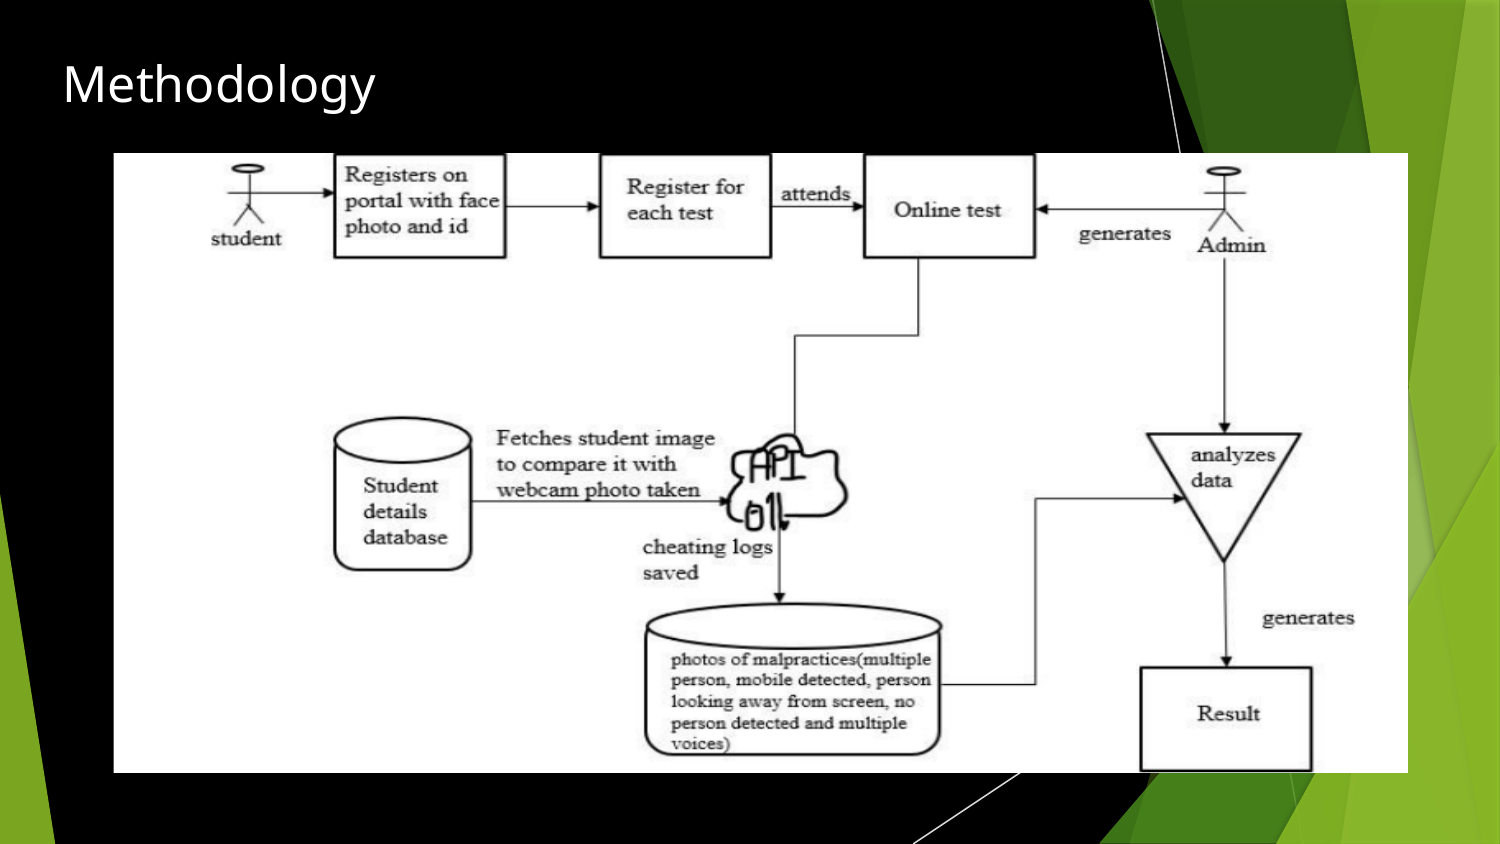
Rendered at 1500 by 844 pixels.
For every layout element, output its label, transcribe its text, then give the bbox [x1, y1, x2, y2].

picture [113, 152, 1409, 773]
title Methodology [47, 13, 1397, 152]
